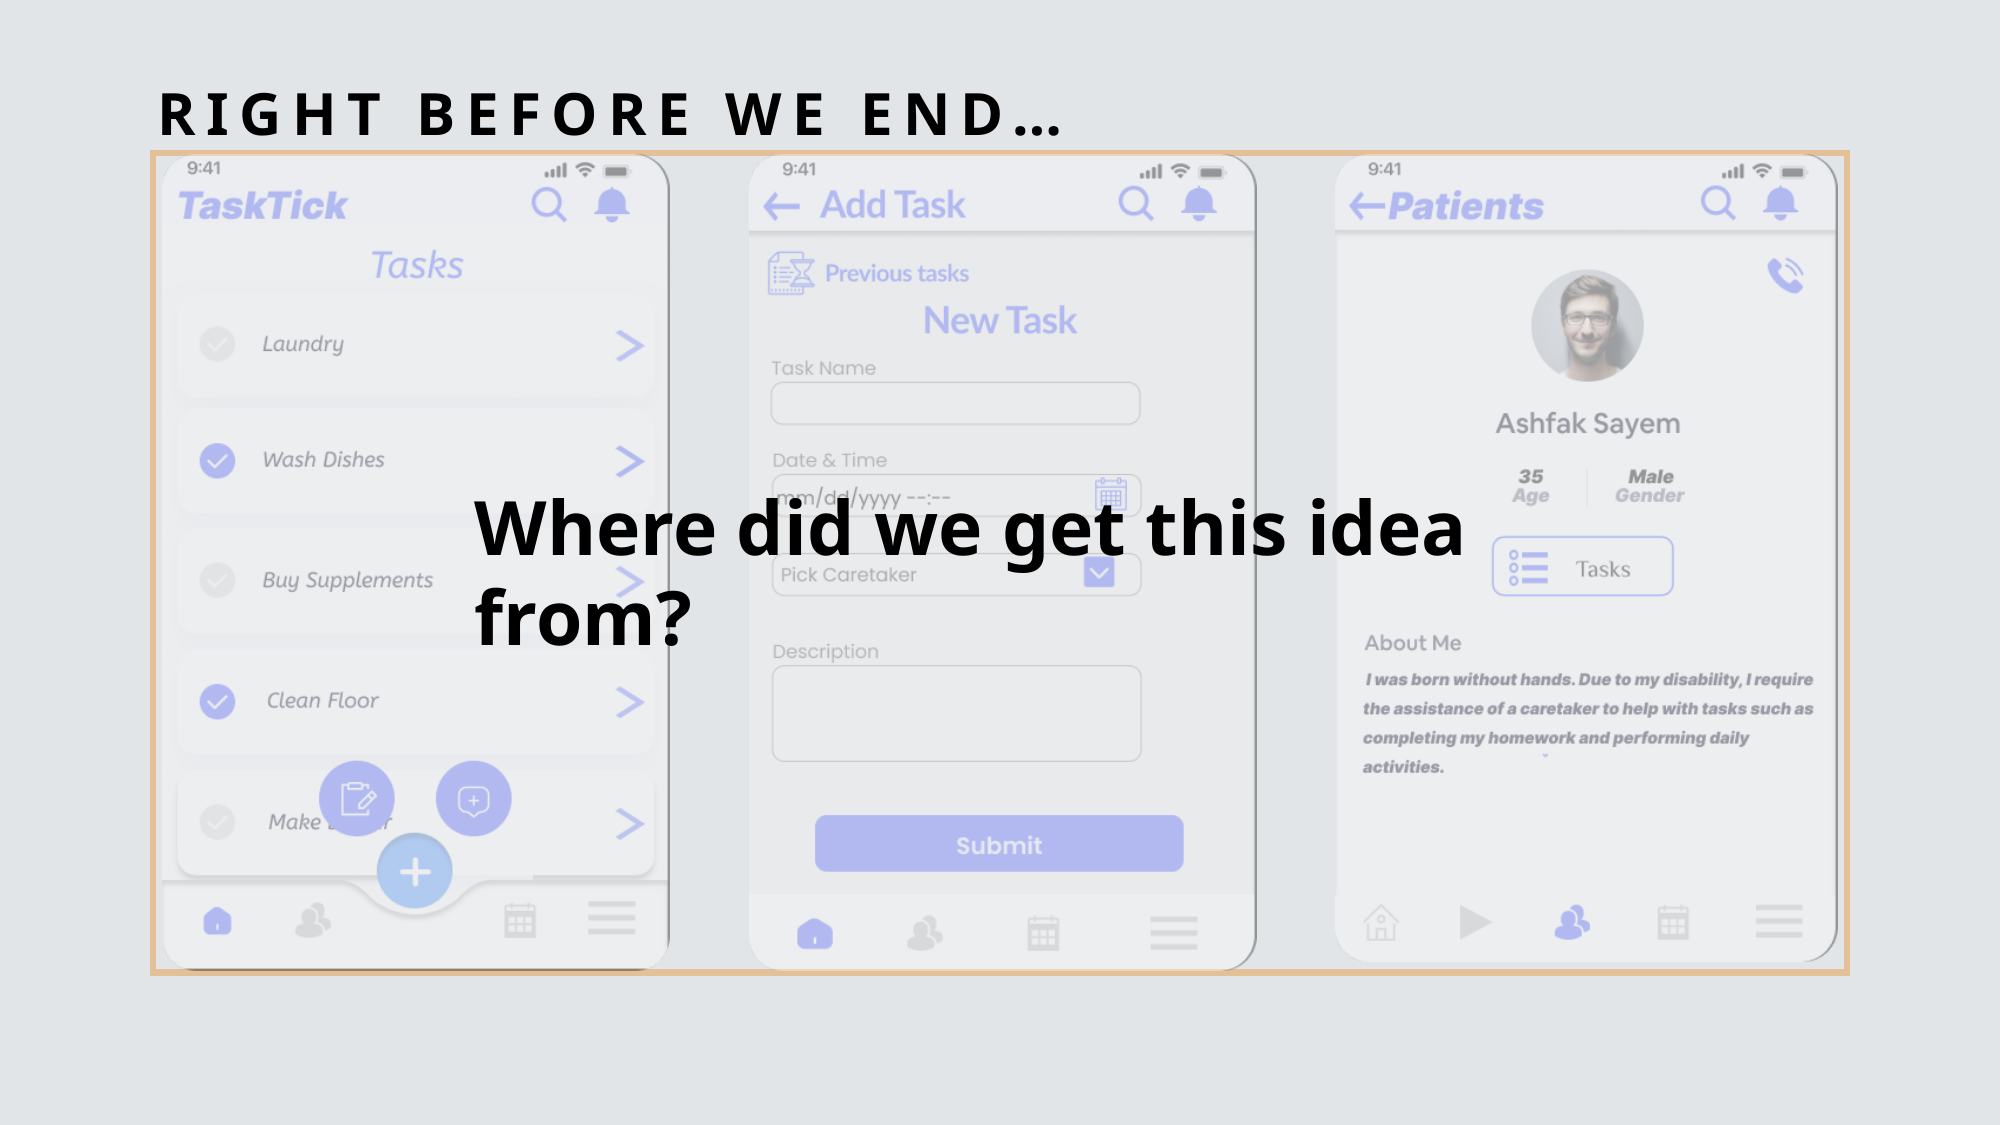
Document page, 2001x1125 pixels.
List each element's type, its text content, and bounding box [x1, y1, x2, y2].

picture [1335, 154, 1838, 962]
text_box Where did we get this idea from? [1257, 473, 1335, 668]
text_box Where did we get this idea from? [670, 473, 748, 668]
picture [748, 154, 1257, 971]
picture [162, 154, 670, 971]
text_box Right Before we end… [142, 77, 1616, 155]
